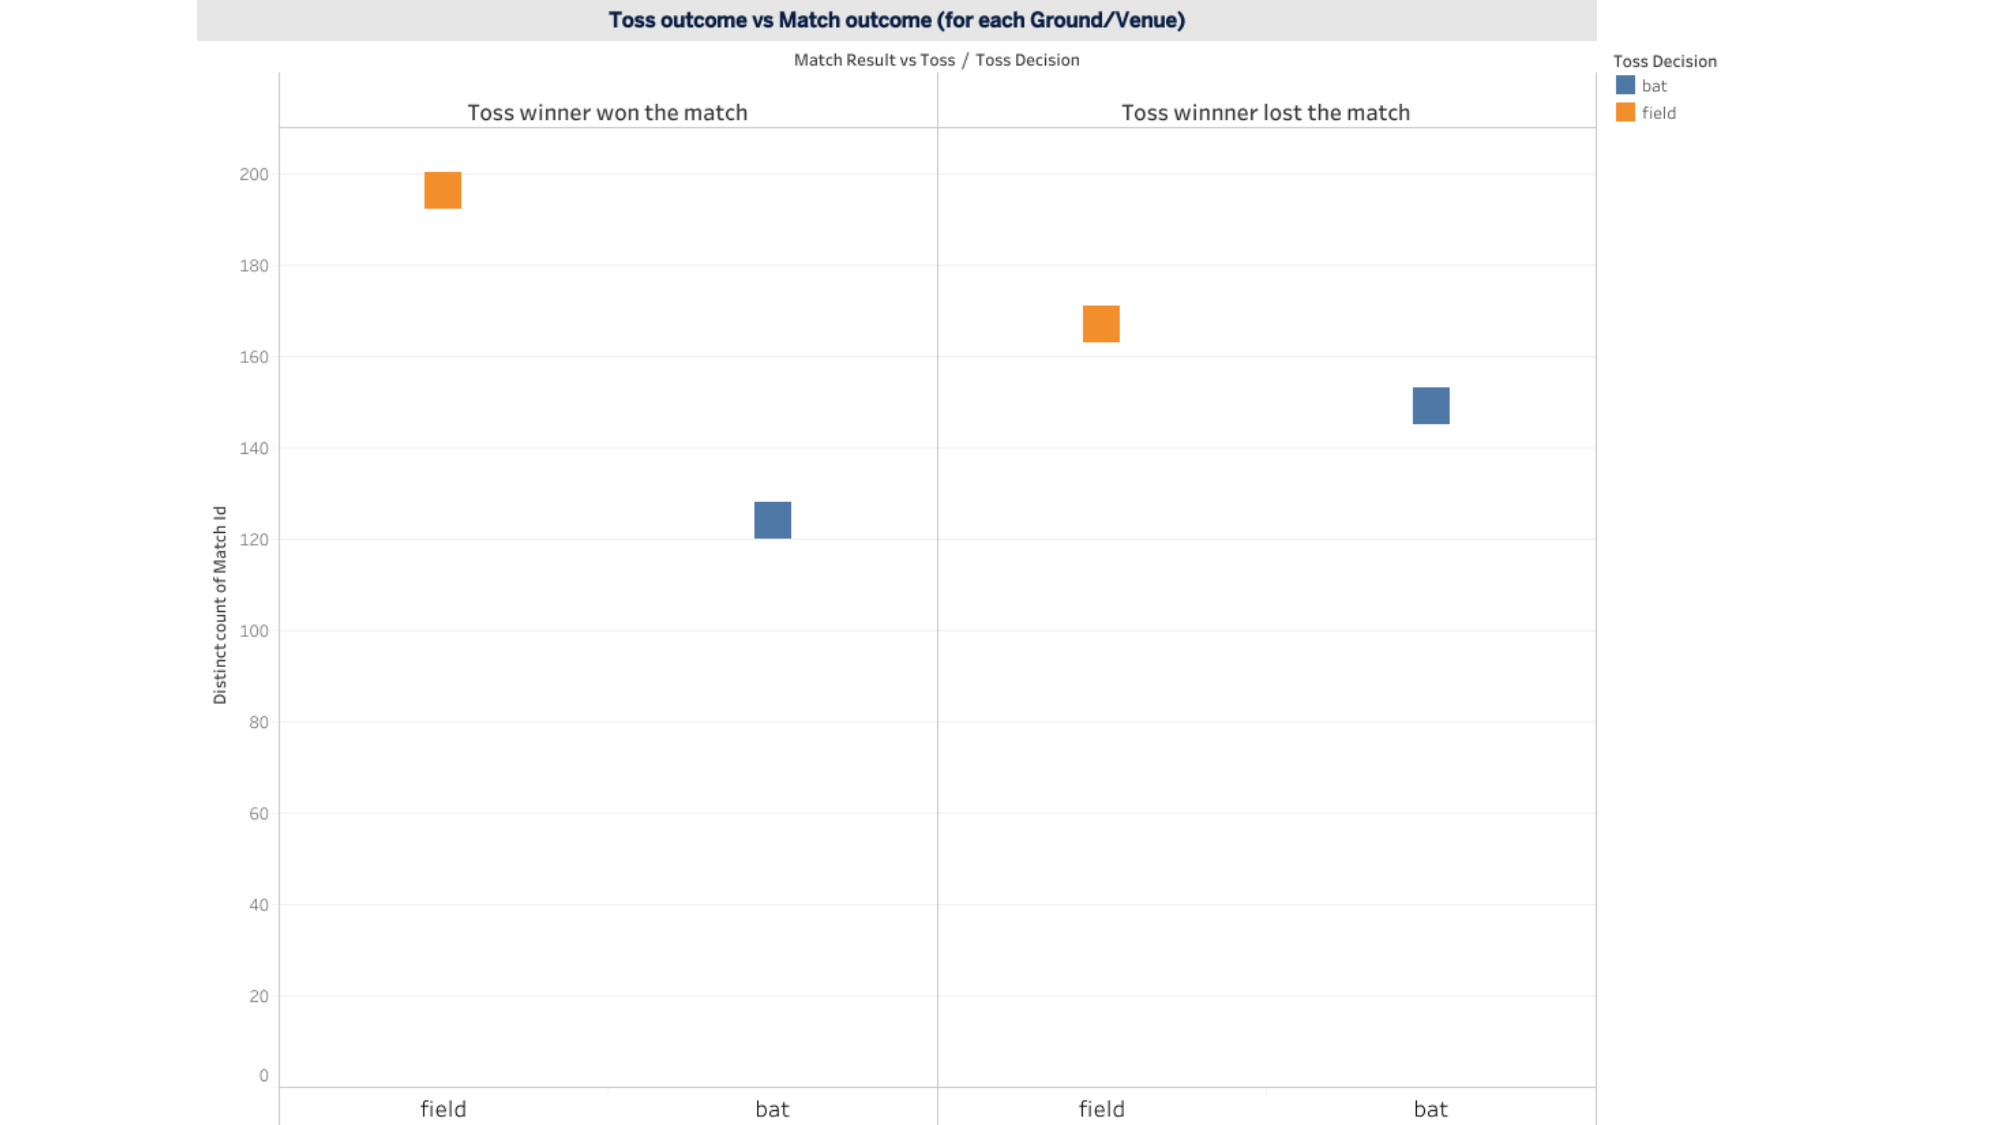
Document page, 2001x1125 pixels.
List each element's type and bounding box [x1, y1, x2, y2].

picture [197, 0, 1803, 1125]
